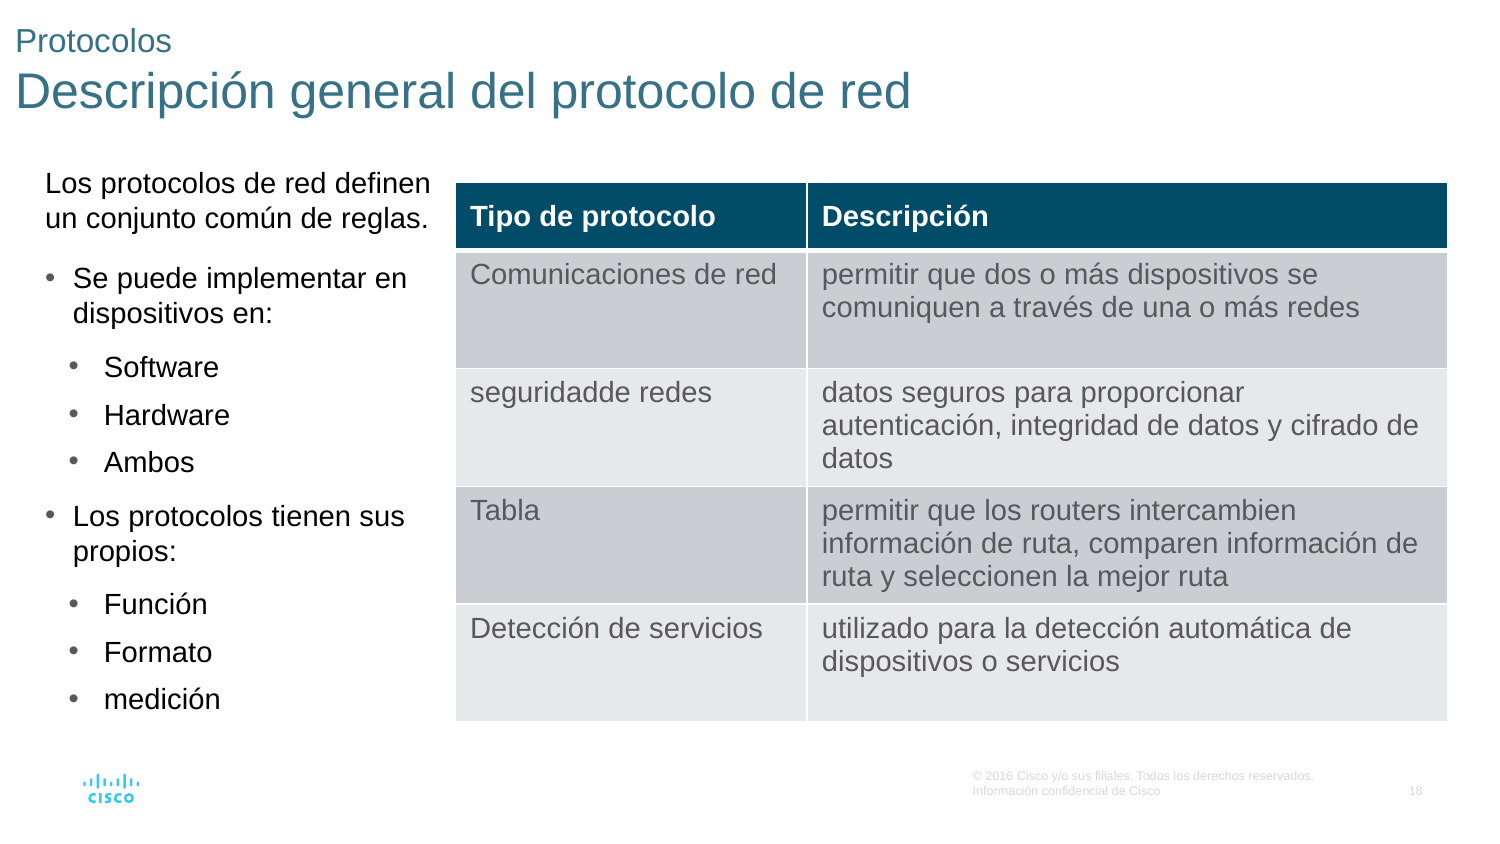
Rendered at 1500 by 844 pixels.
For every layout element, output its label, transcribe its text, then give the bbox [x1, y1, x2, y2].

table_cell utilizado para la detección automática de dispositivos o servicios [808, 605, 1447, 721]
title Protocolos Descripción general del protocolo de red [0, 6, 1500, 131]
table_cell datos seguros para proporcionar autenticación, integridad de datos y cifrado de datos [808, 369, 1447, 486]
list Los protocolos de red definen un conjunto común de reglas. Se puede implementar en dispositivos en: Software Hardware Ambos Los protocolos tienen sus propios: Función Formato medición [30, 157, 483, 727]
table_cell seguridadde redes [456, 369, 806, 486]
table_header Descripción [808, 183, 1447, 248]
table_header Tipo de protocolo [456, 183, 806, 248]
table_cell permitir que dos o más dispositivos se comuniquen a través de una o más redes [808, 253, 1447, 368]
table_cell permitir que los routers intercambien información de ruta, comparen información de ruta y seleccionen la mejor ruta [808, 487, 1447, 603]
table_cell Comunicaciones de red [456, 253, 806, 368]
table_cell Detección de servicios [456, 605, 806, 721]
table_cell Tabla [456, 487, 806, 603]
